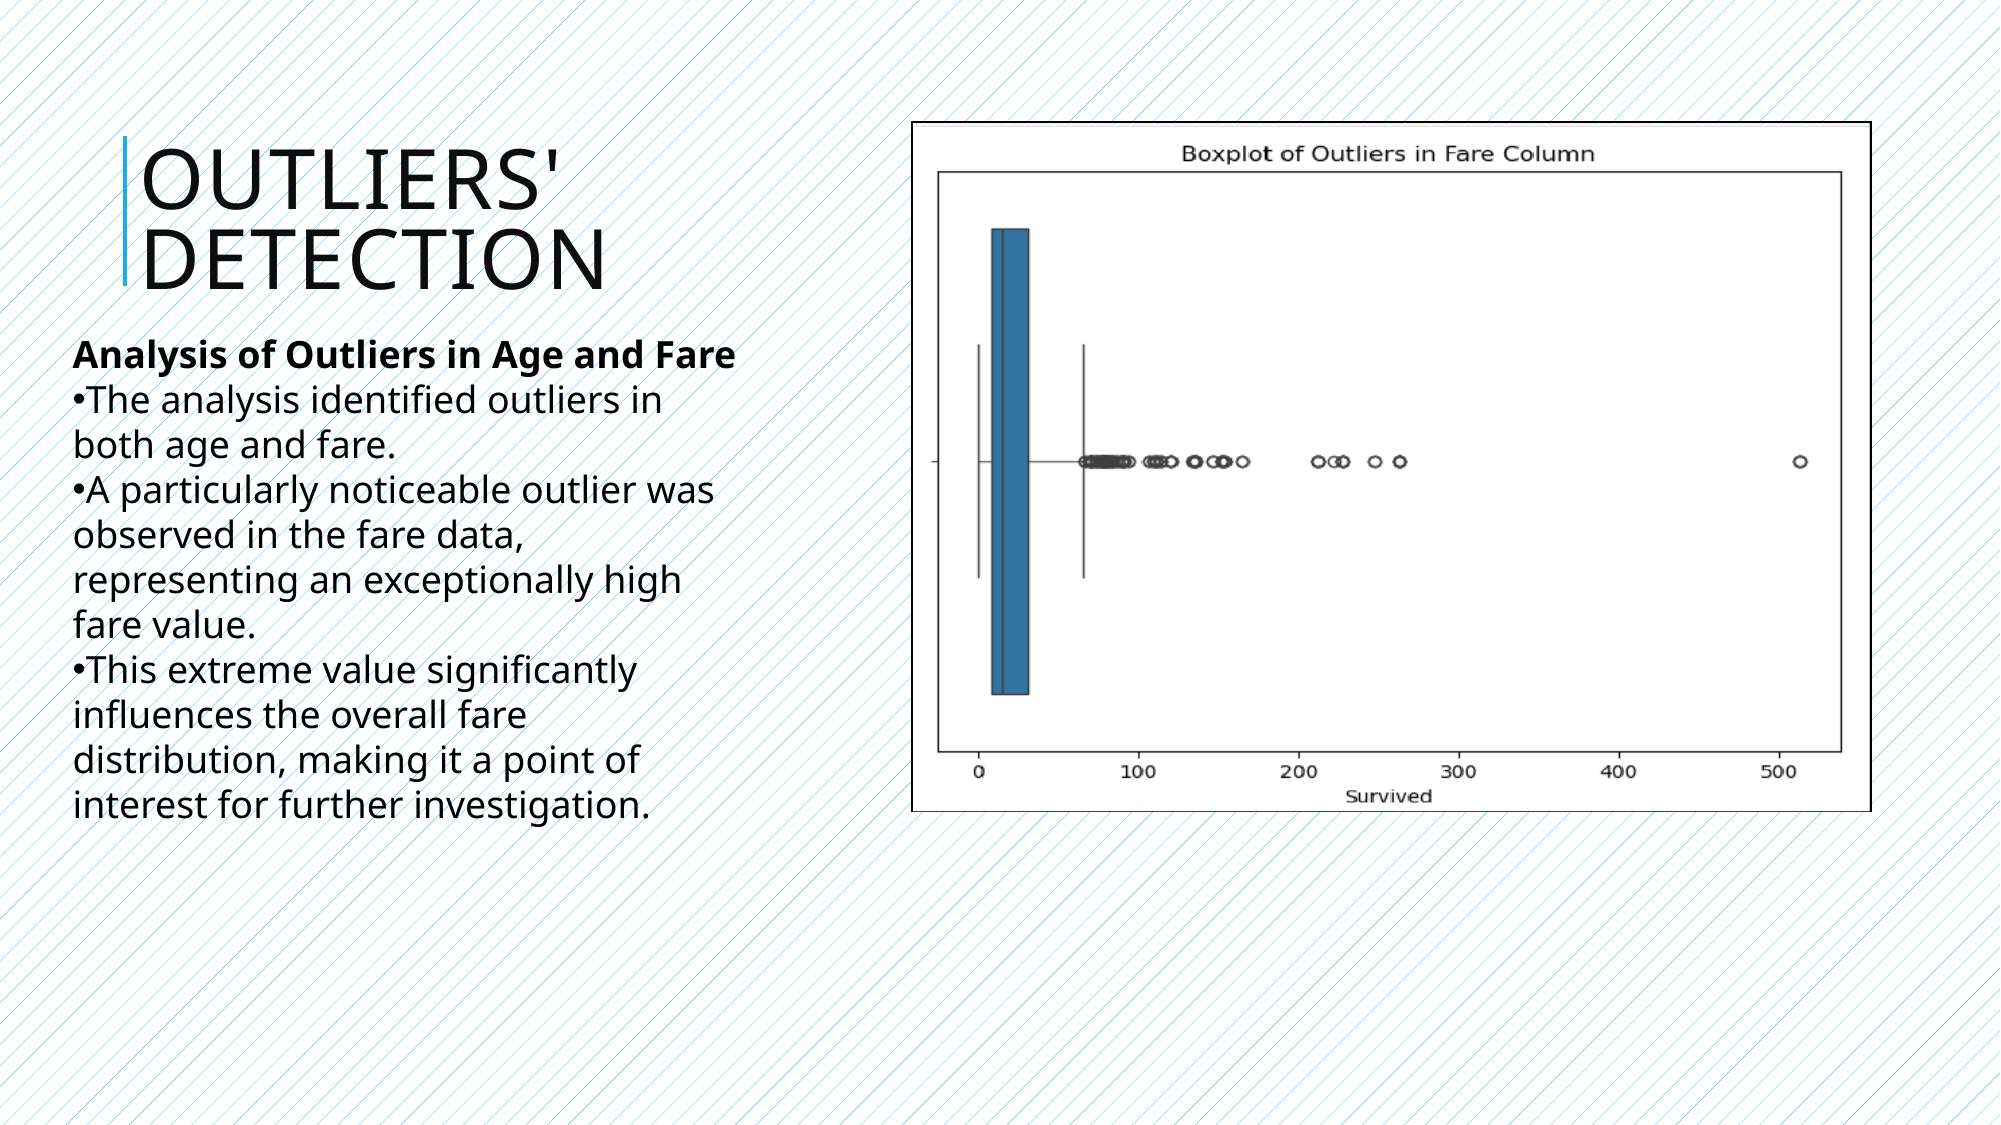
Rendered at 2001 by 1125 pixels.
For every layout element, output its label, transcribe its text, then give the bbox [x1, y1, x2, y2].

text_box Analysis of Outliers in Age and Fare The analysis identified outliers in both age and fare. A particularly noticeable outlier was observed in the fare data, representing an exceptionally high fare value. This extreme value significantly influences the overall fare distribution, making it a point of interest for further investigation. [57, 323, 754, 924]
picture [911, 121, 1872, 813]
title Outliers' detection [124, 79, 845, 372]
